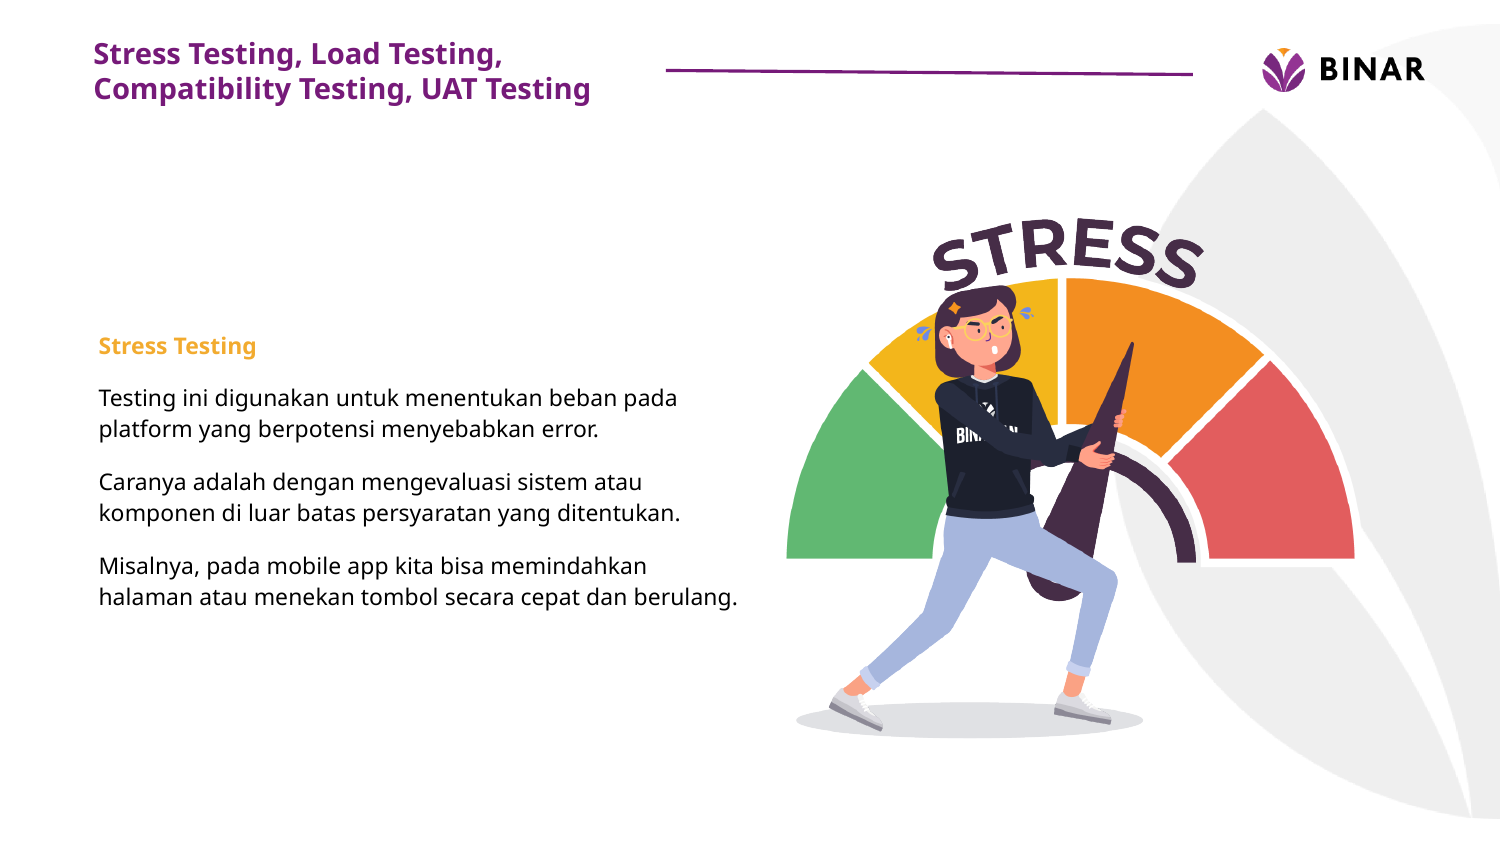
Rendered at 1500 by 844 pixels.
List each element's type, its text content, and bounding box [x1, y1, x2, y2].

picture [706, 24, 1500, 819]
text_box Stress Testing Testing ini digunakan untuk menentukan beban pada platform yang berpotensi menyebabkan error. Caranya adalah dengan mengevaluasi sistem atau komponen di luar batas persyaratan yang ditentukan. Misalnya, pada mobile app kita bisa memindahkan halaman atau menekan tombol secara cepat dan berulang. [83, 150, 761, 788]
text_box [665, 70, 1194, 75]
text_box Stress Testing, Load Testing, Compatibility Testing, UAT Testing [78, 23, 682, 117]
